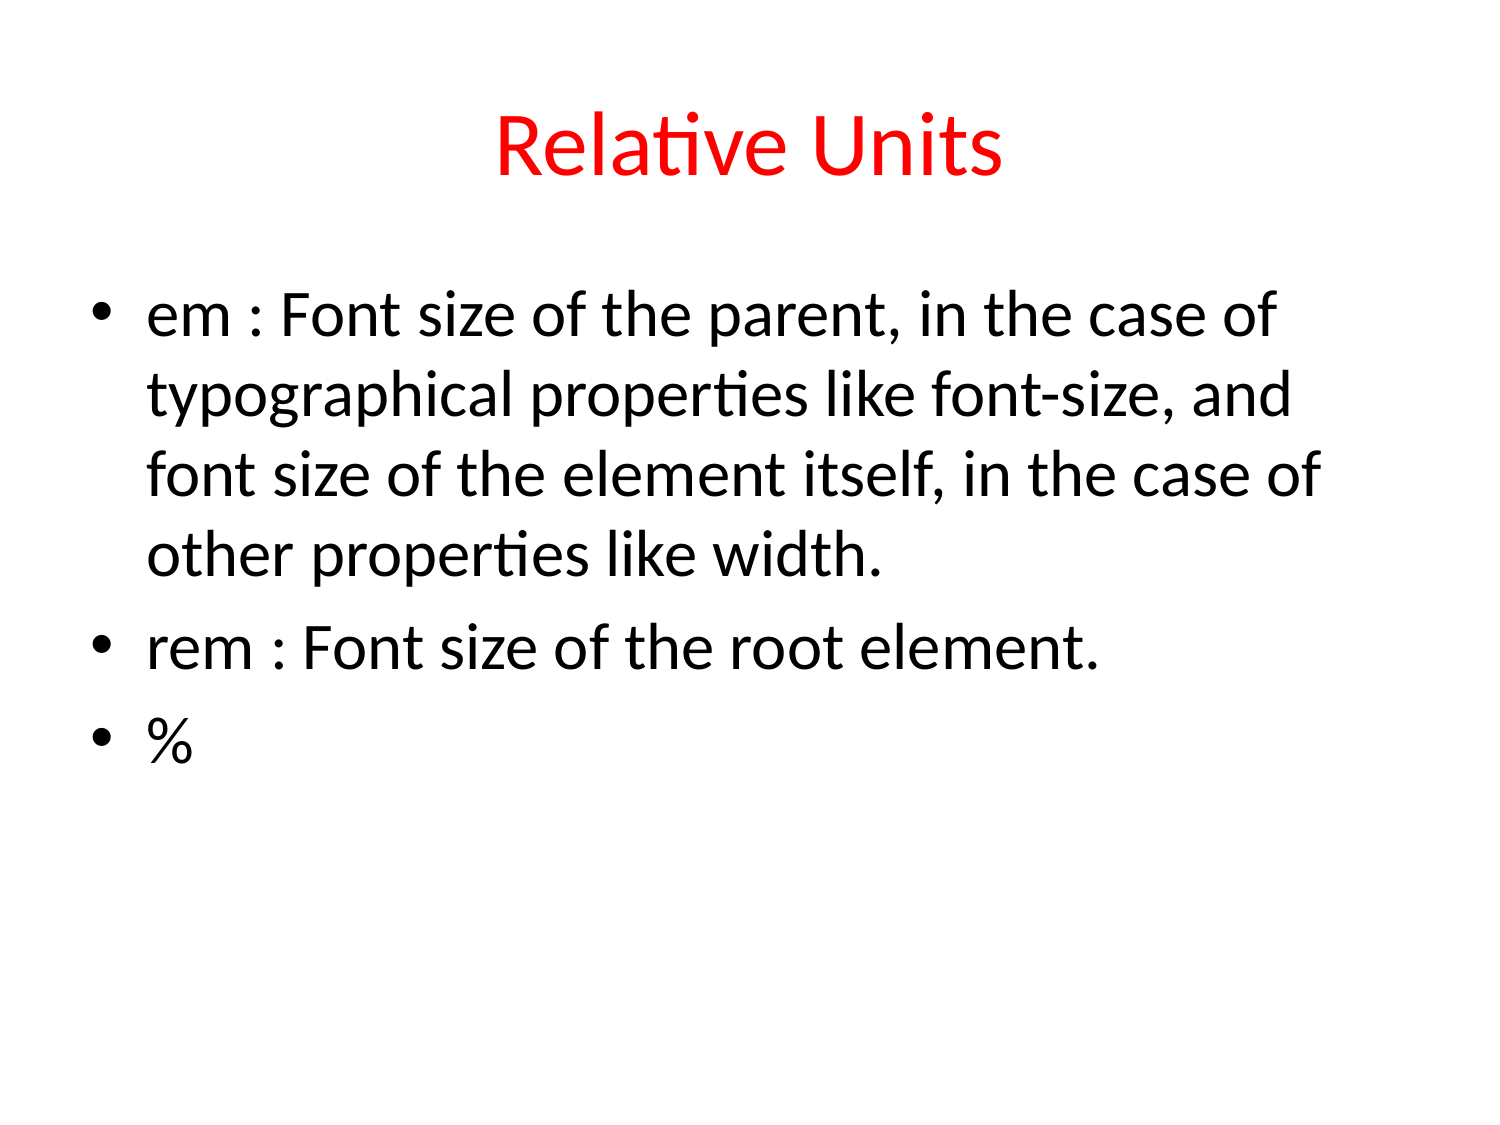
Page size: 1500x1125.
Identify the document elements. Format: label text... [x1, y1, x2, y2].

list em : Font size of the parent, in the case of typographical properties like font-size, and font size of the element itself, in the case of other properties like width. rem : Font size of the root element. % [75, 262, 1425, 1005]
title Relative Units [75, 45, 1425, 233]
